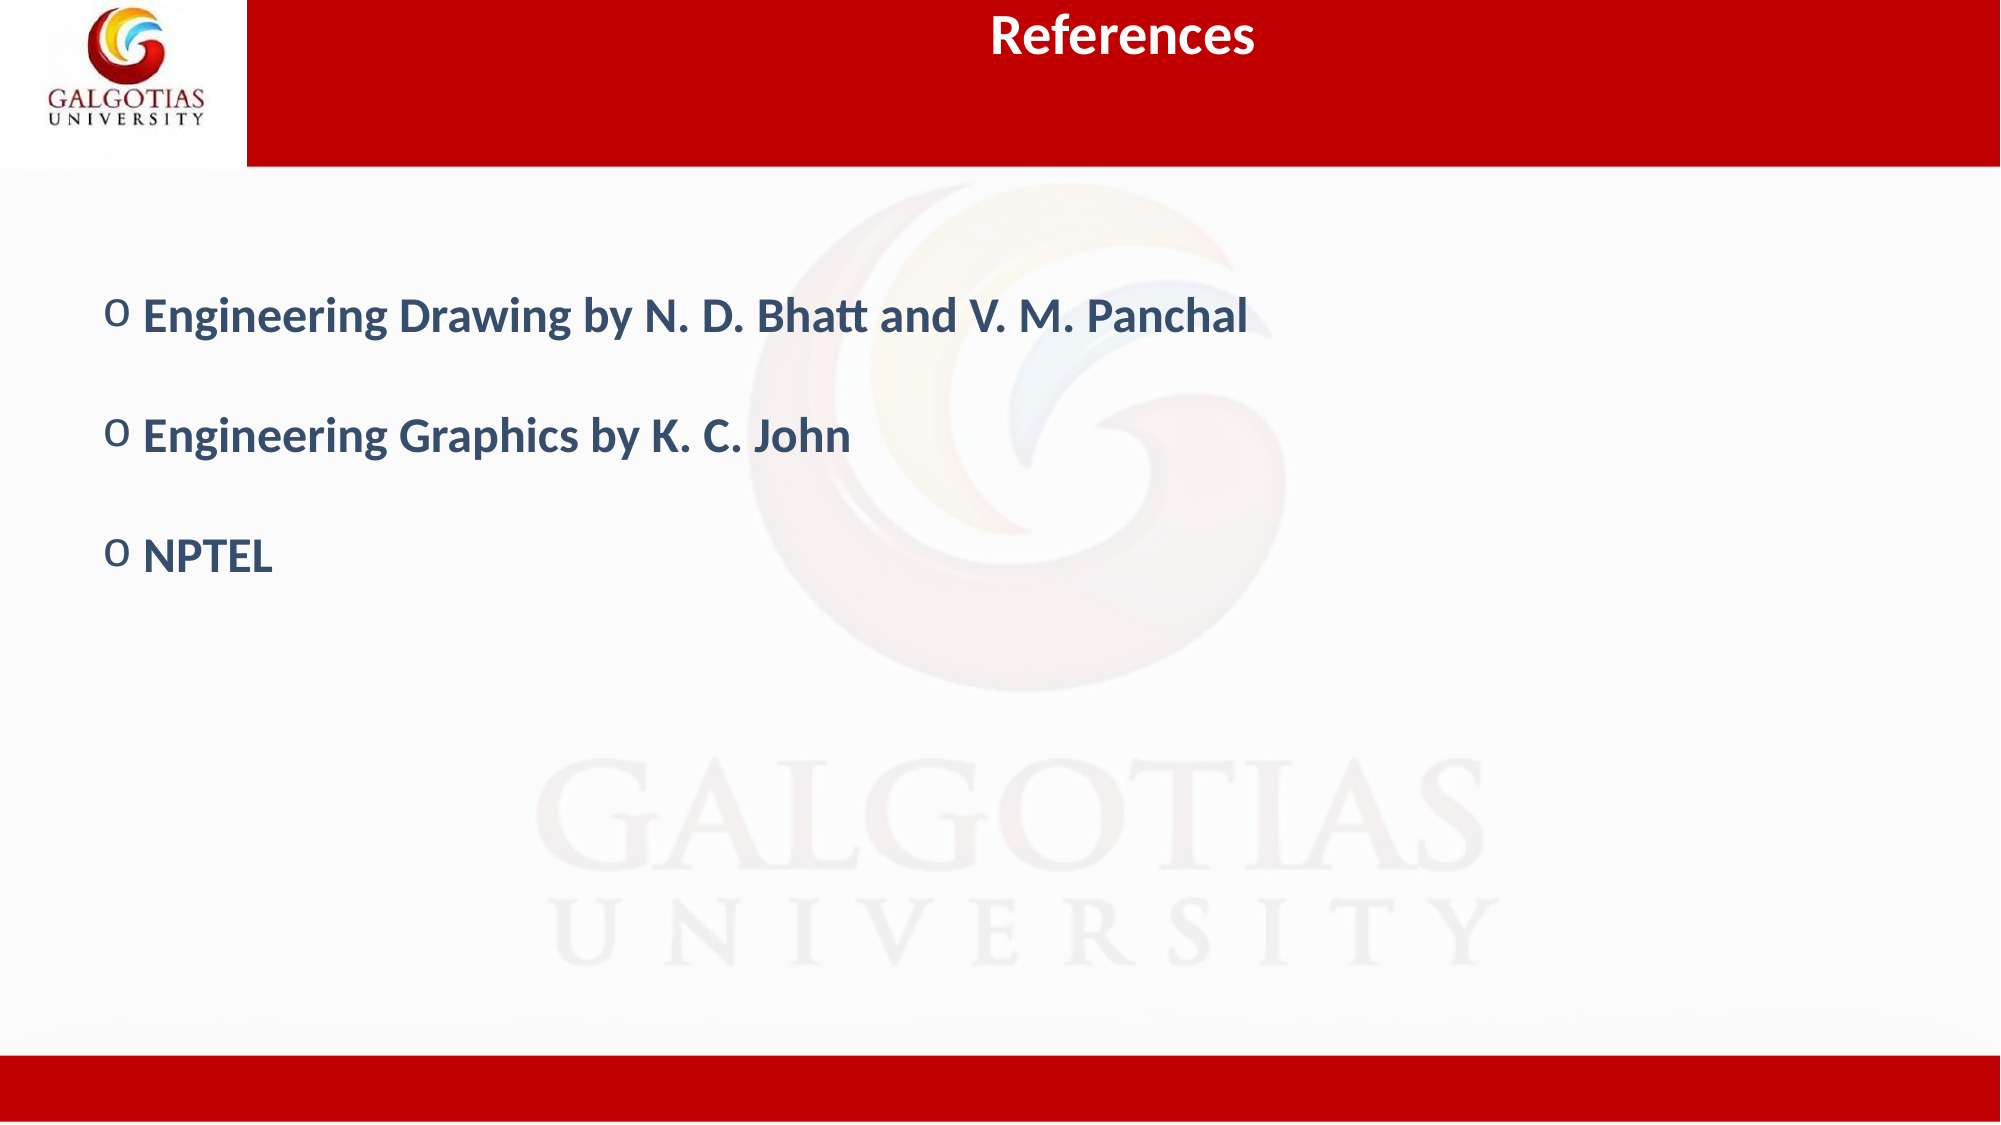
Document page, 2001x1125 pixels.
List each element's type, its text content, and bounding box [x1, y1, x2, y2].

picture [0, 0, 247, 169]
text_box References [247, 0, 2000, 167]
text_box Engineering Drawing by N. D. Bhatt and V. M. Panchal Engineering Graphics by K. C. John NPTEL [87, 275, 1944, 591]
text_box [0, 1055, 2000, 1122]
